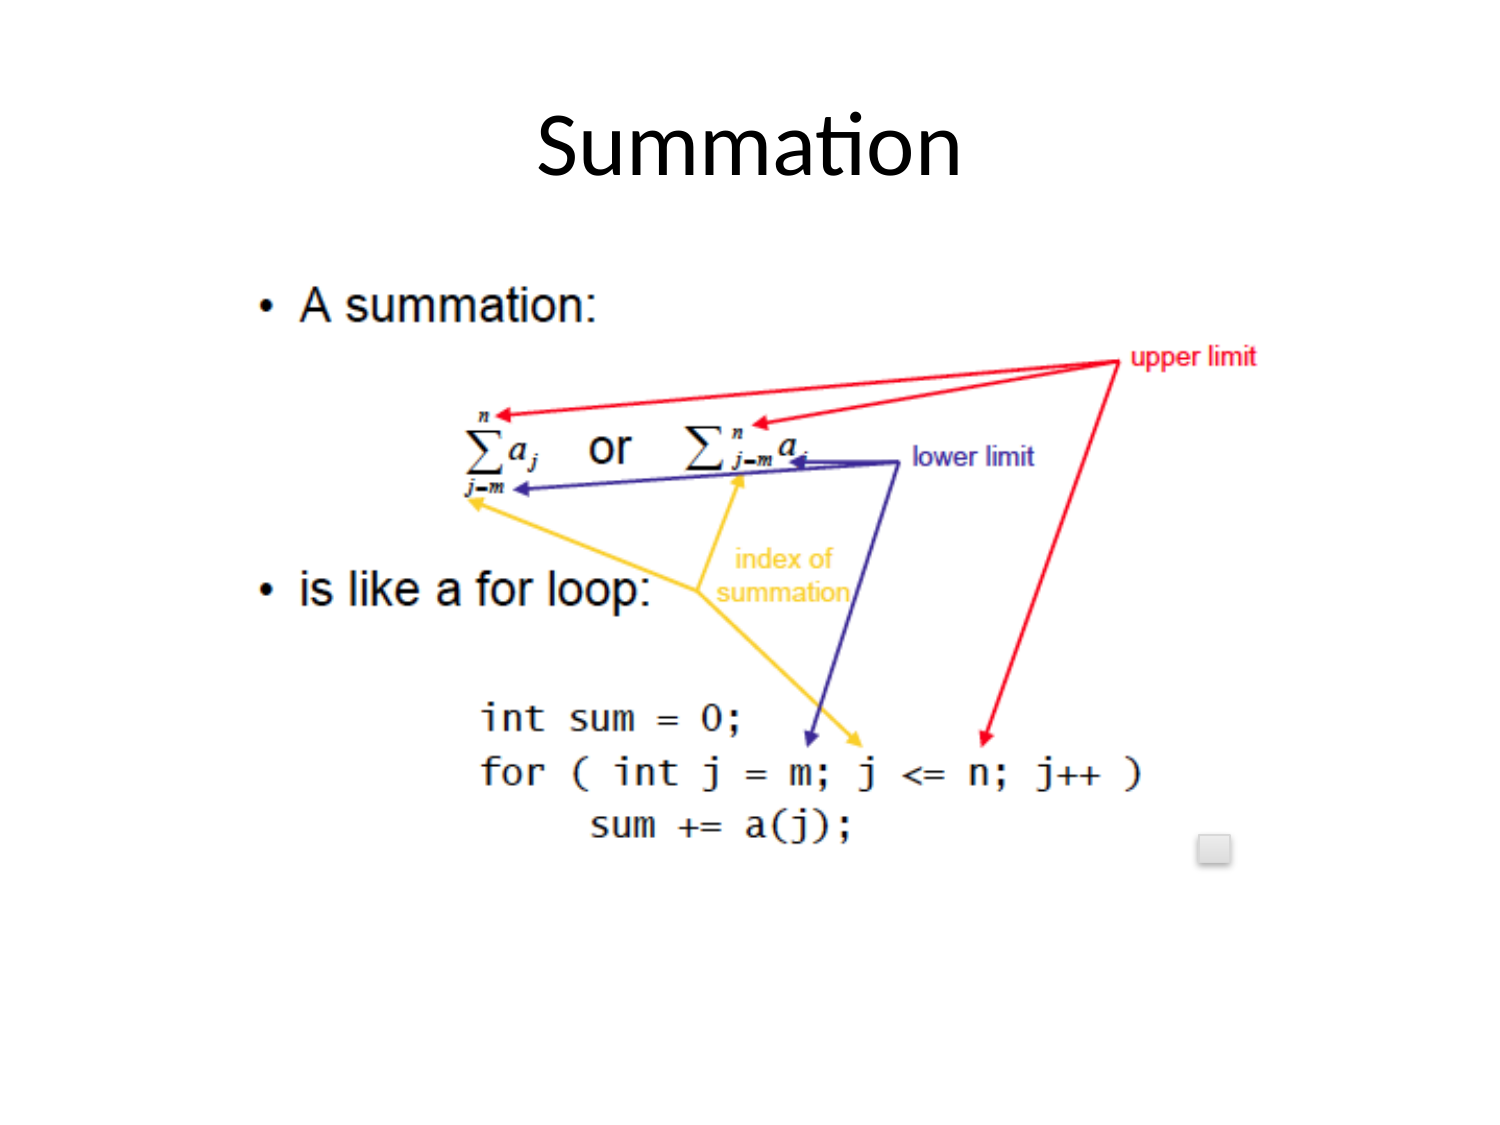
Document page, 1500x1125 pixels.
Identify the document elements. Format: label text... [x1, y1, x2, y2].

picture [238, 262, 1262, 863]
title Summation [75, 45, 1425, 233]
